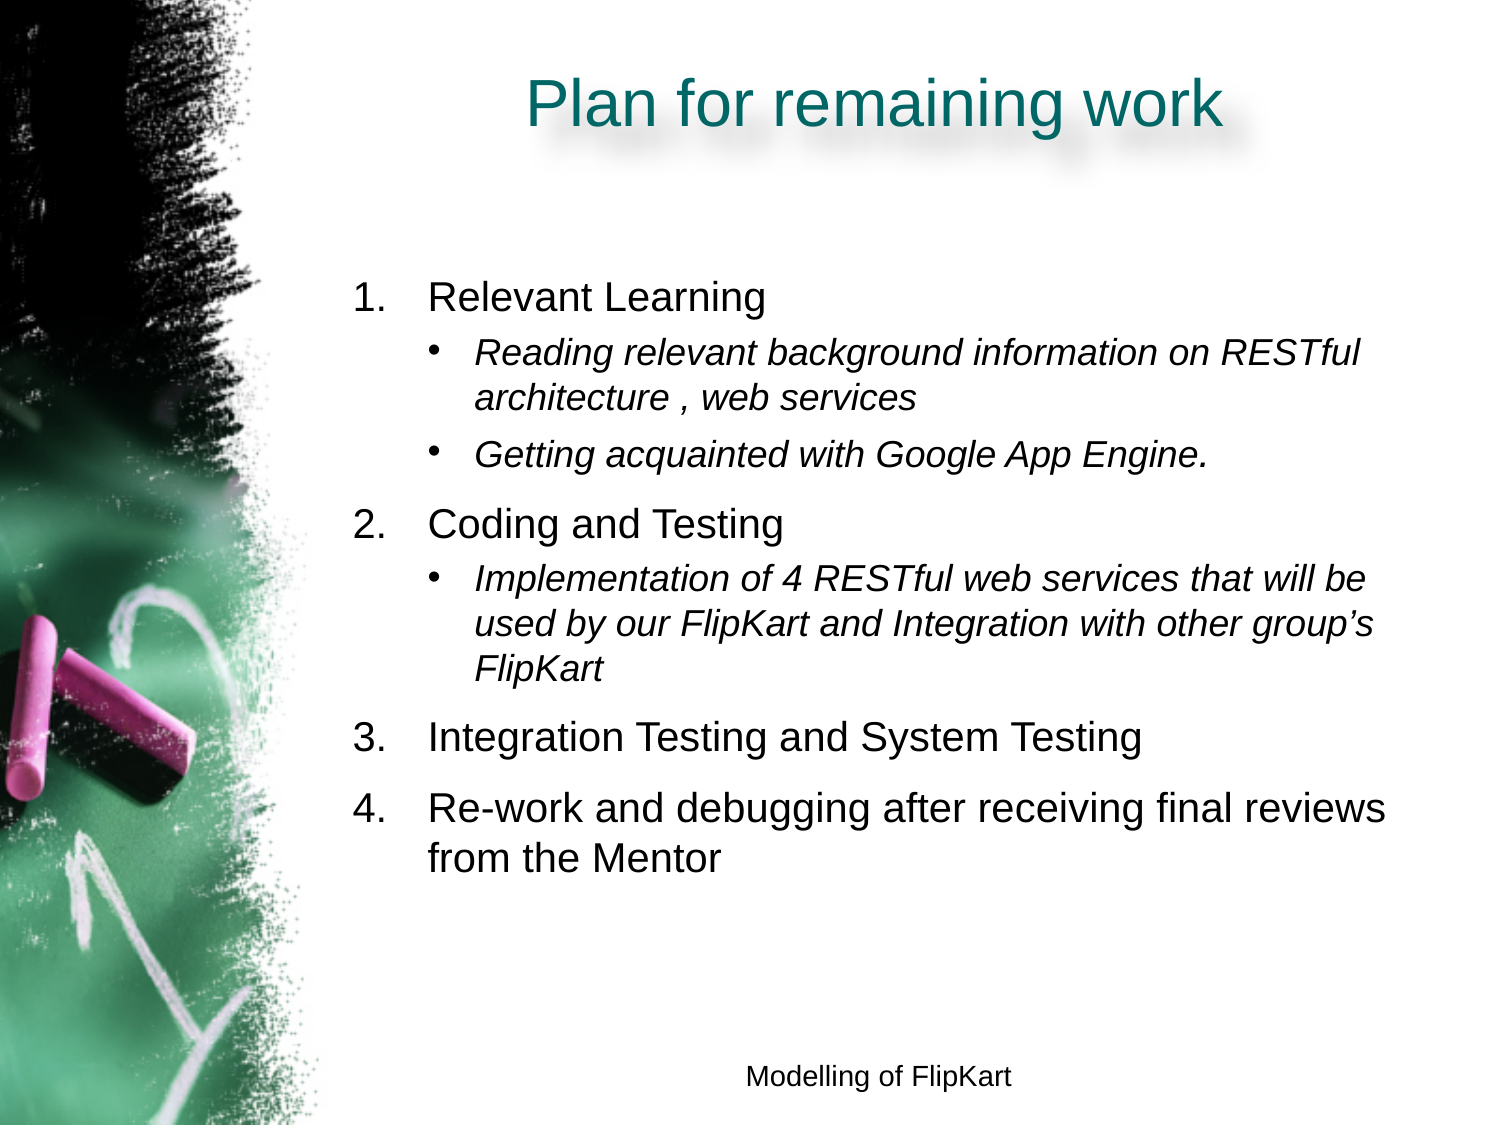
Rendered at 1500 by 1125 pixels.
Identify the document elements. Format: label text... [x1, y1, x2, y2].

title Plan for remaining work [412, 24, 1338, 176]
list Relevant Learning Reading relevant background information on RESTful architecture , web services Getting acquainted with Google App Engine. Coding and Testing Implementation of 4 RESTful web services that will be used by our FlipKart and Integration with other group’s FlipKart Integration Testing and System Testing Re-work and debugging after receiving final reviews from the Mentor [337, 262, 1451, 1013]
footer Modelling of FlipKart [707, 1049, 1051, 1125]
picture [0, 0, 1500, 1125]
